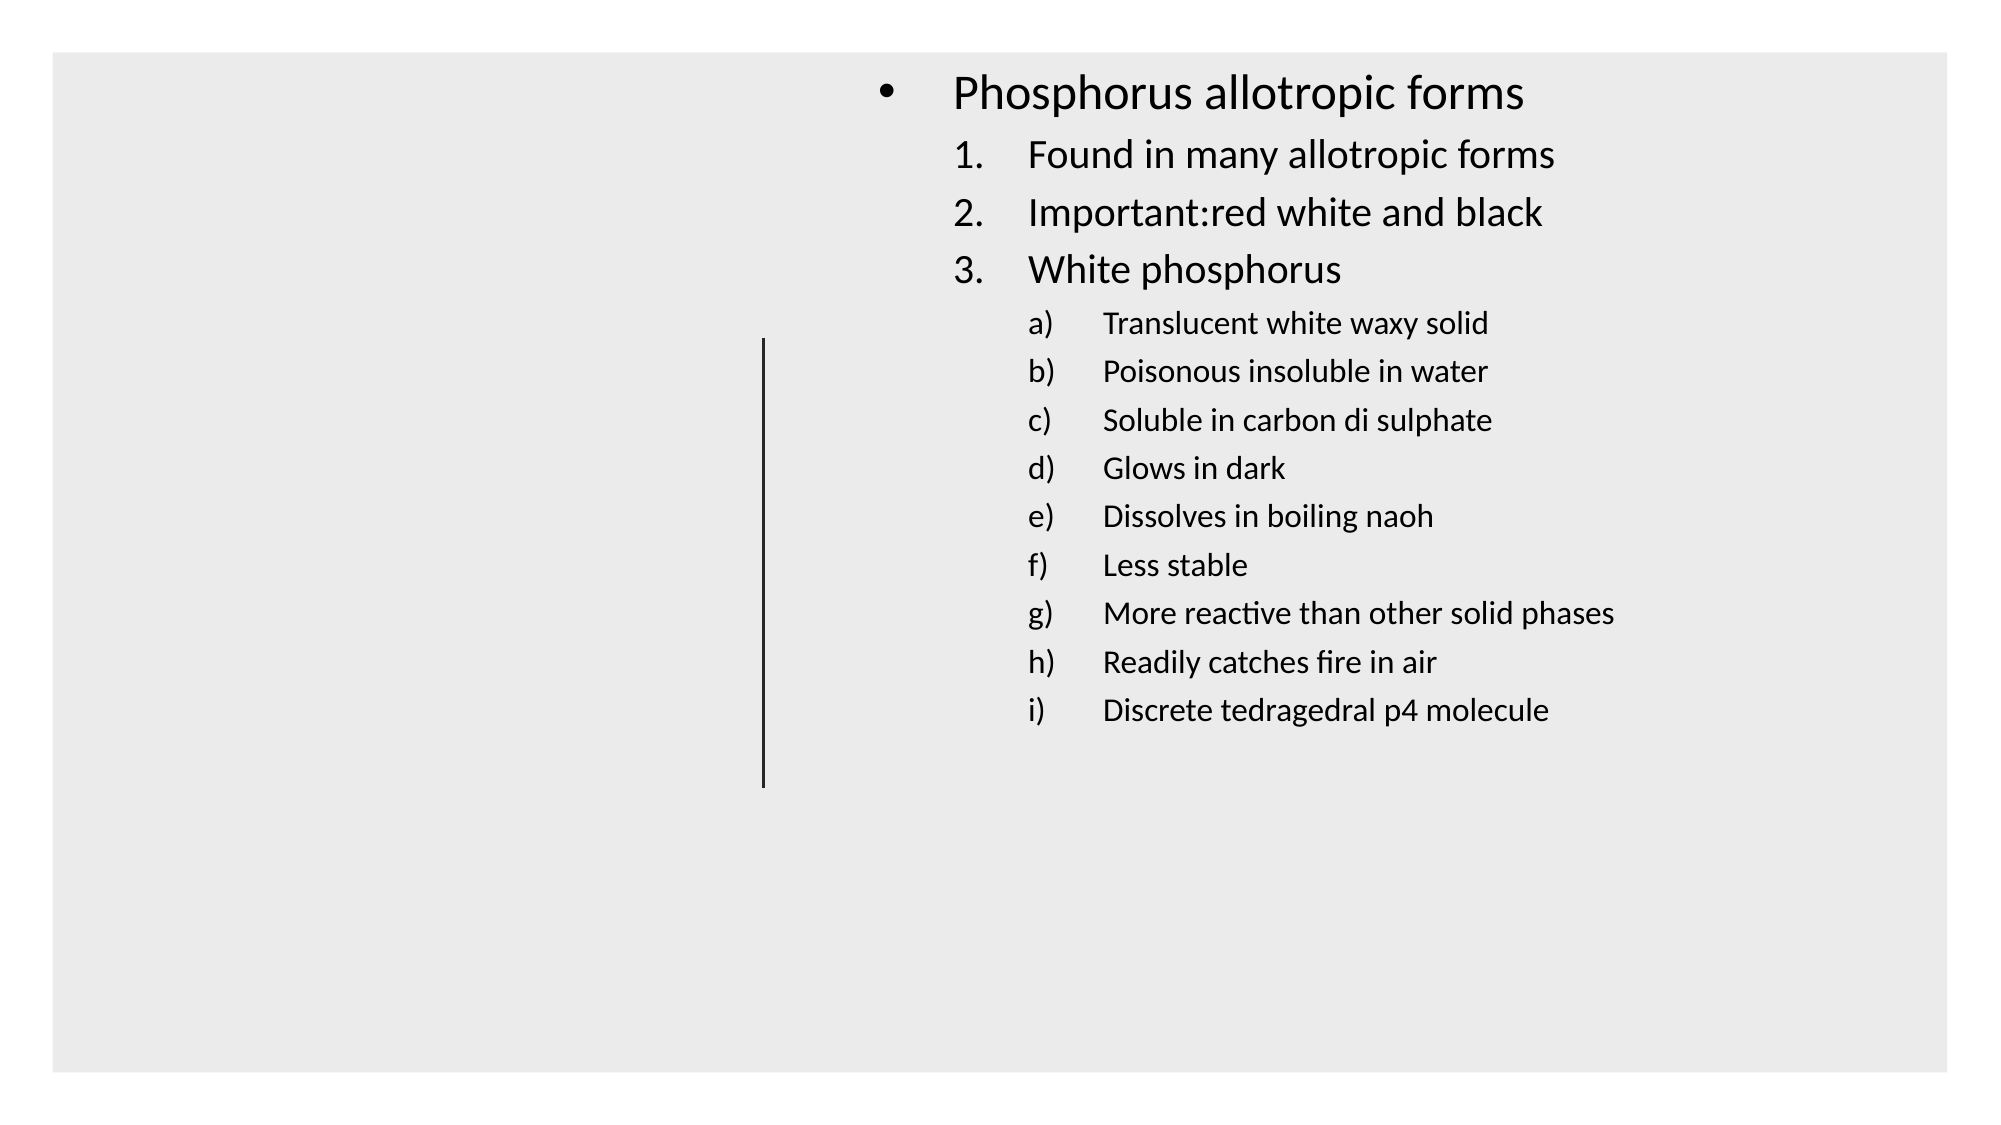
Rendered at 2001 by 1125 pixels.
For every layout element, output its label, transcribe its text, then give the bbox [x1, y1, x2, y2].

text_box [52, 51, 1948, 1073]
list Phosphorus allotropic forms Found in many allotropic forms Important:red white and black White phosphorus Translucent white waxy solid Poisonous insoluble in water Soluble in carbon di sulphate Glows in dark Dissolves in boiling naoh Less stable More reactive than other solid phases Readily catches fire in air Discrete tedragedral p4 molecule [816, 59, 1863, 1073]
